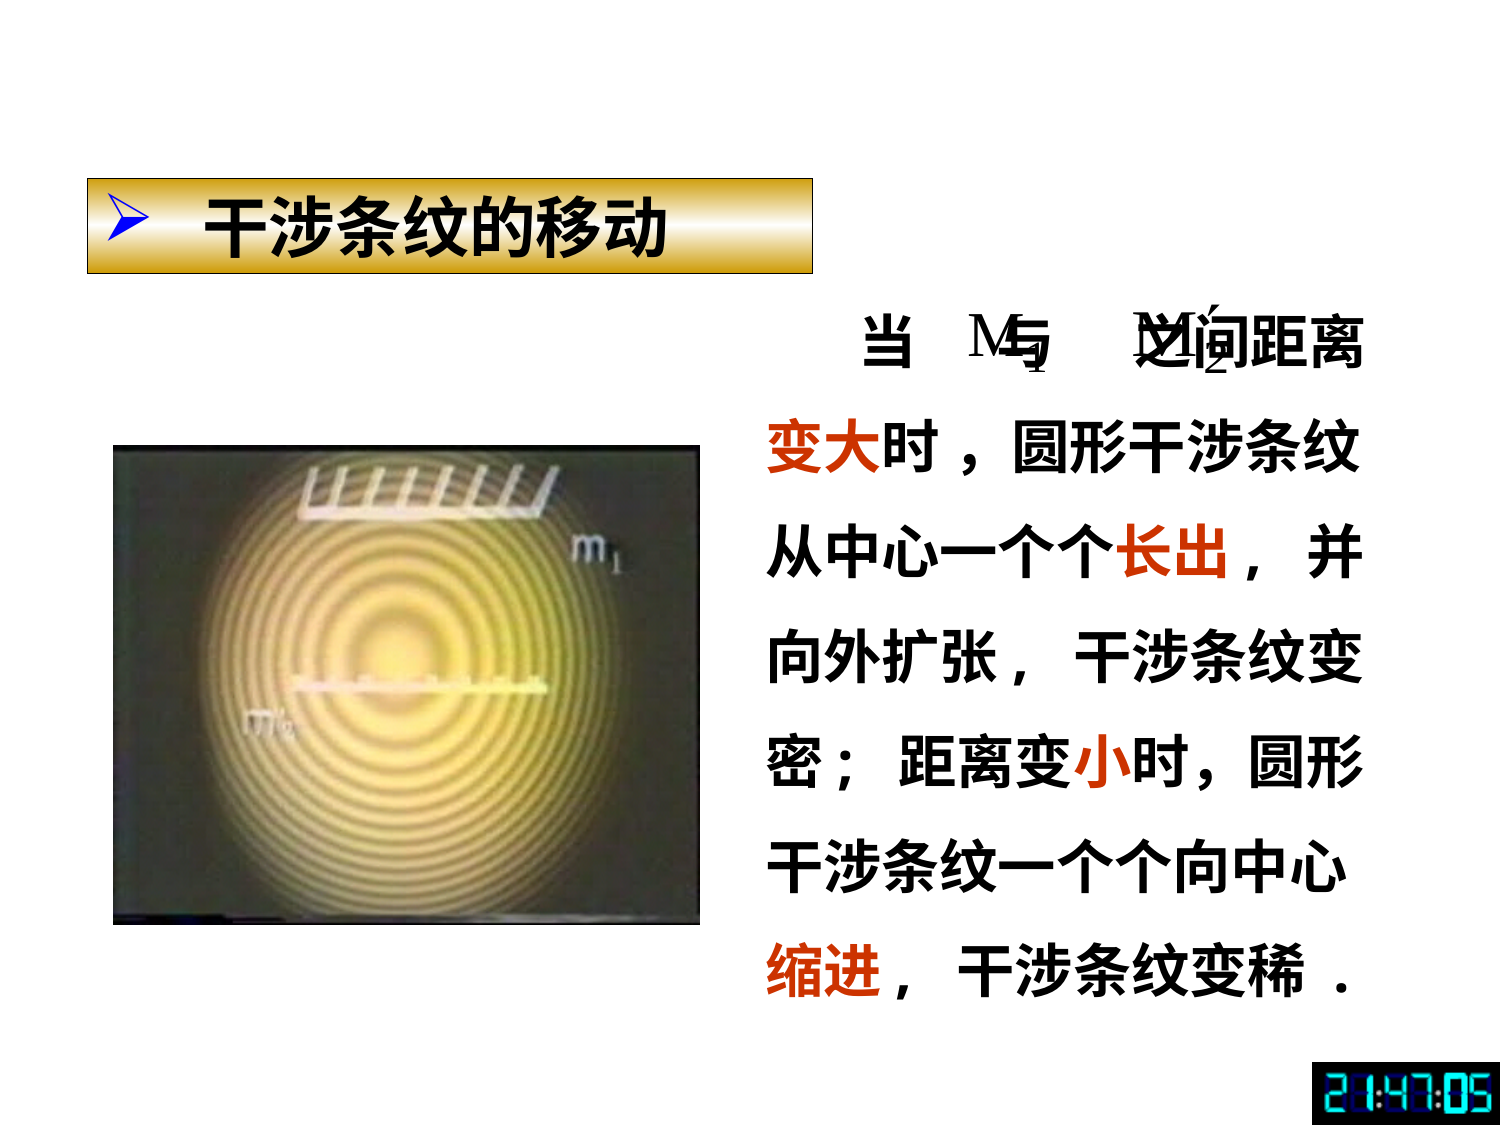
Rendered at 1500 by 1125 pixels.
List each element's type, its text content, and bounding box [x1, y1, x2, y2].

text_box 干涉条纹的移动 [87, 178, 813, 274]
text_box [749, 262, 1413, 1015]
picture [1313, 1063, 1500, 1125]
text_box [112, 443, 701, 926]
